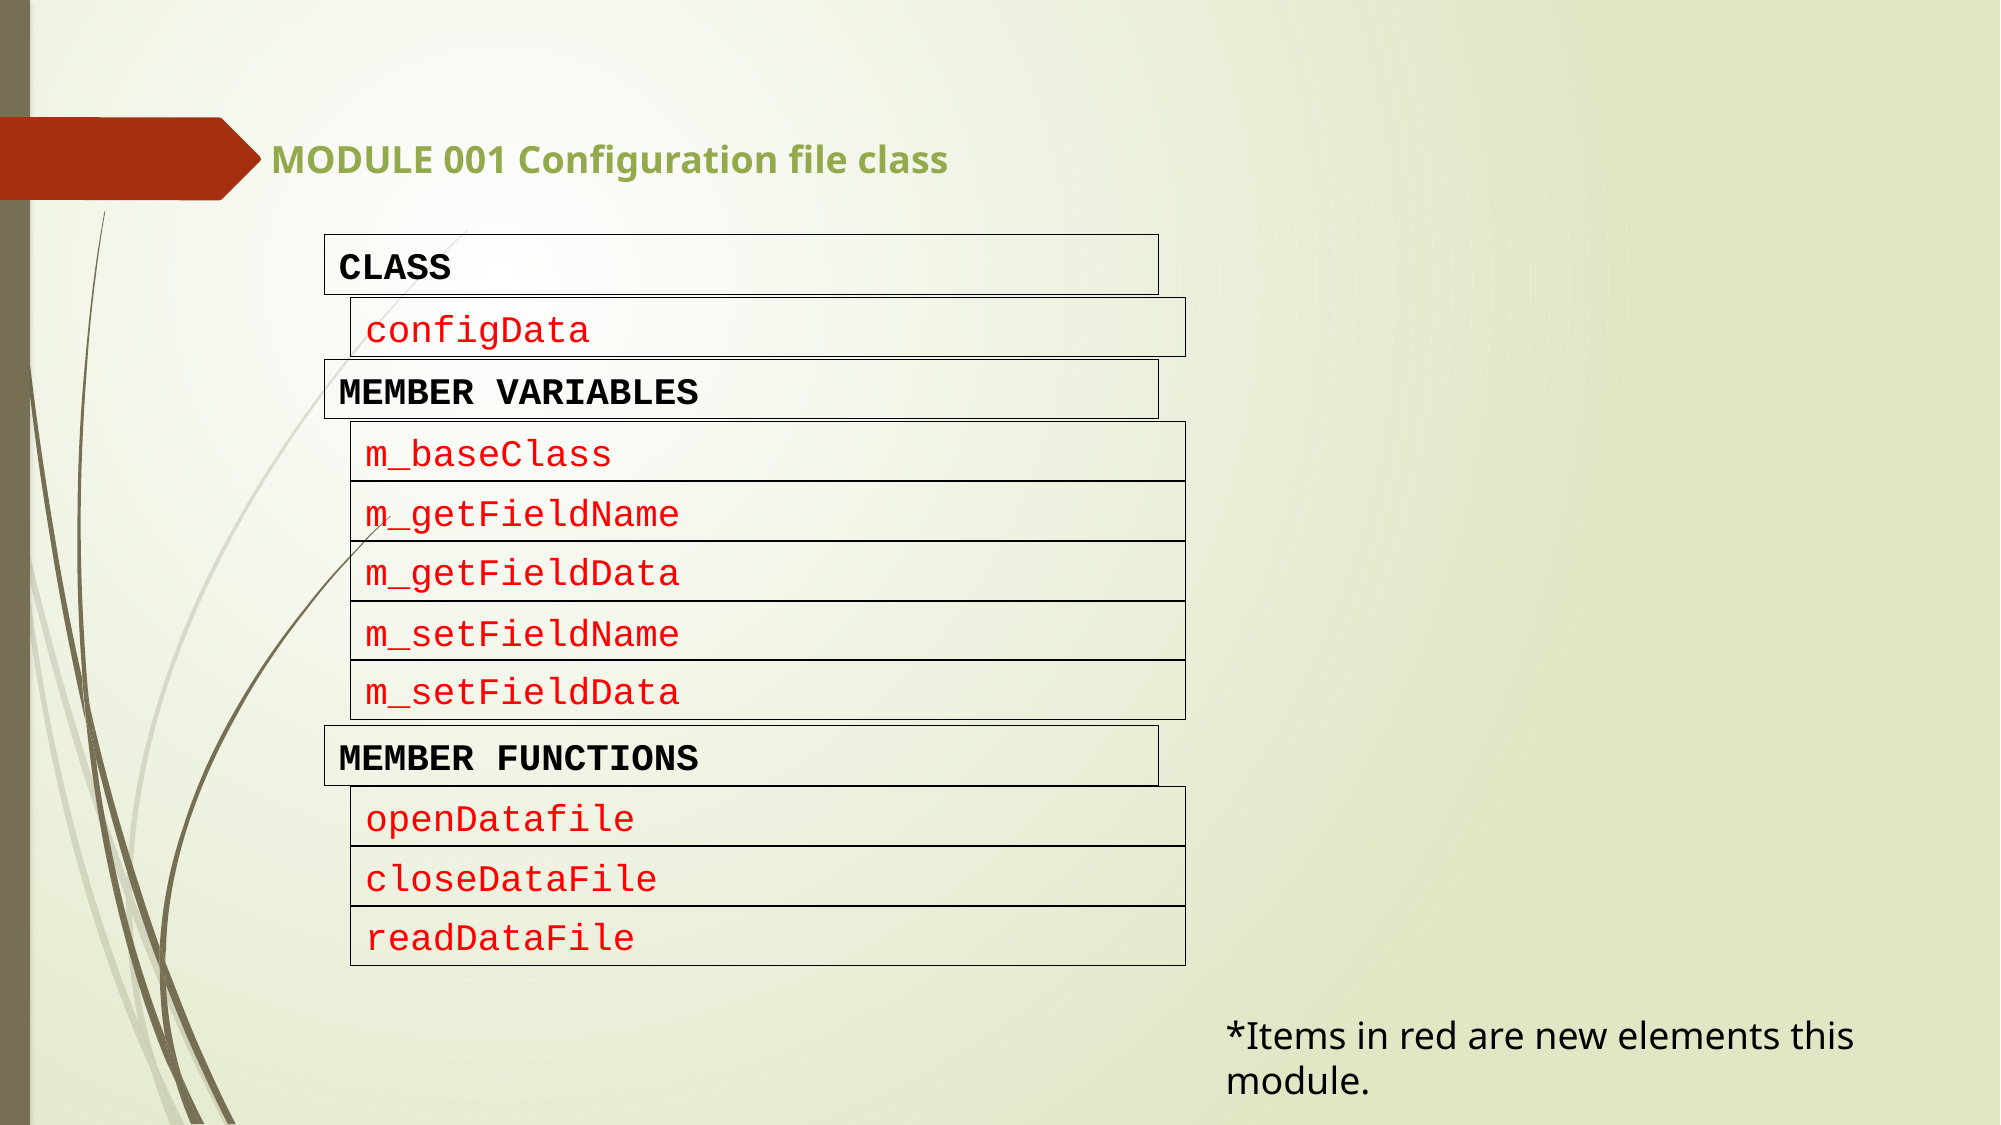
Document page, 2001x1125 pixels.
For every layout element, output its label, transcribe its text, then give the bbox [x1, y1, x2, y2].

text_box m_setFieldName [350, 601, 1186, 659]
text_box CLASS [324, 234, 1159, 295]
text_box *Items in red are new elements this module. [1210, 1004, 1979, 1110]
text_box MEMBER FUNCTIONS [324, 725, 1159, 786]
text_box openDatafile [350, 786, 1186, 846]
text_box readDataFile [350, 907, 1186, 966]
text_box closeDataFile [350, 846, 1186, 907]
text_box MEMBER VARIABLES [324, 359, 1159, 419]
text_box configData [350, 297, 1186, 357]
text_box m_baseClass [350, 421, 1186, 481]
text_box MODULE 001 Configuration file class [235, 128, 985, 189]
text_box m_getFieldData [350, 540, 1186, 601]
text_box m_getFieldName [350, 481, 1186, 540]
text_box m_setFieldData [350, 659, 1186, 720]
